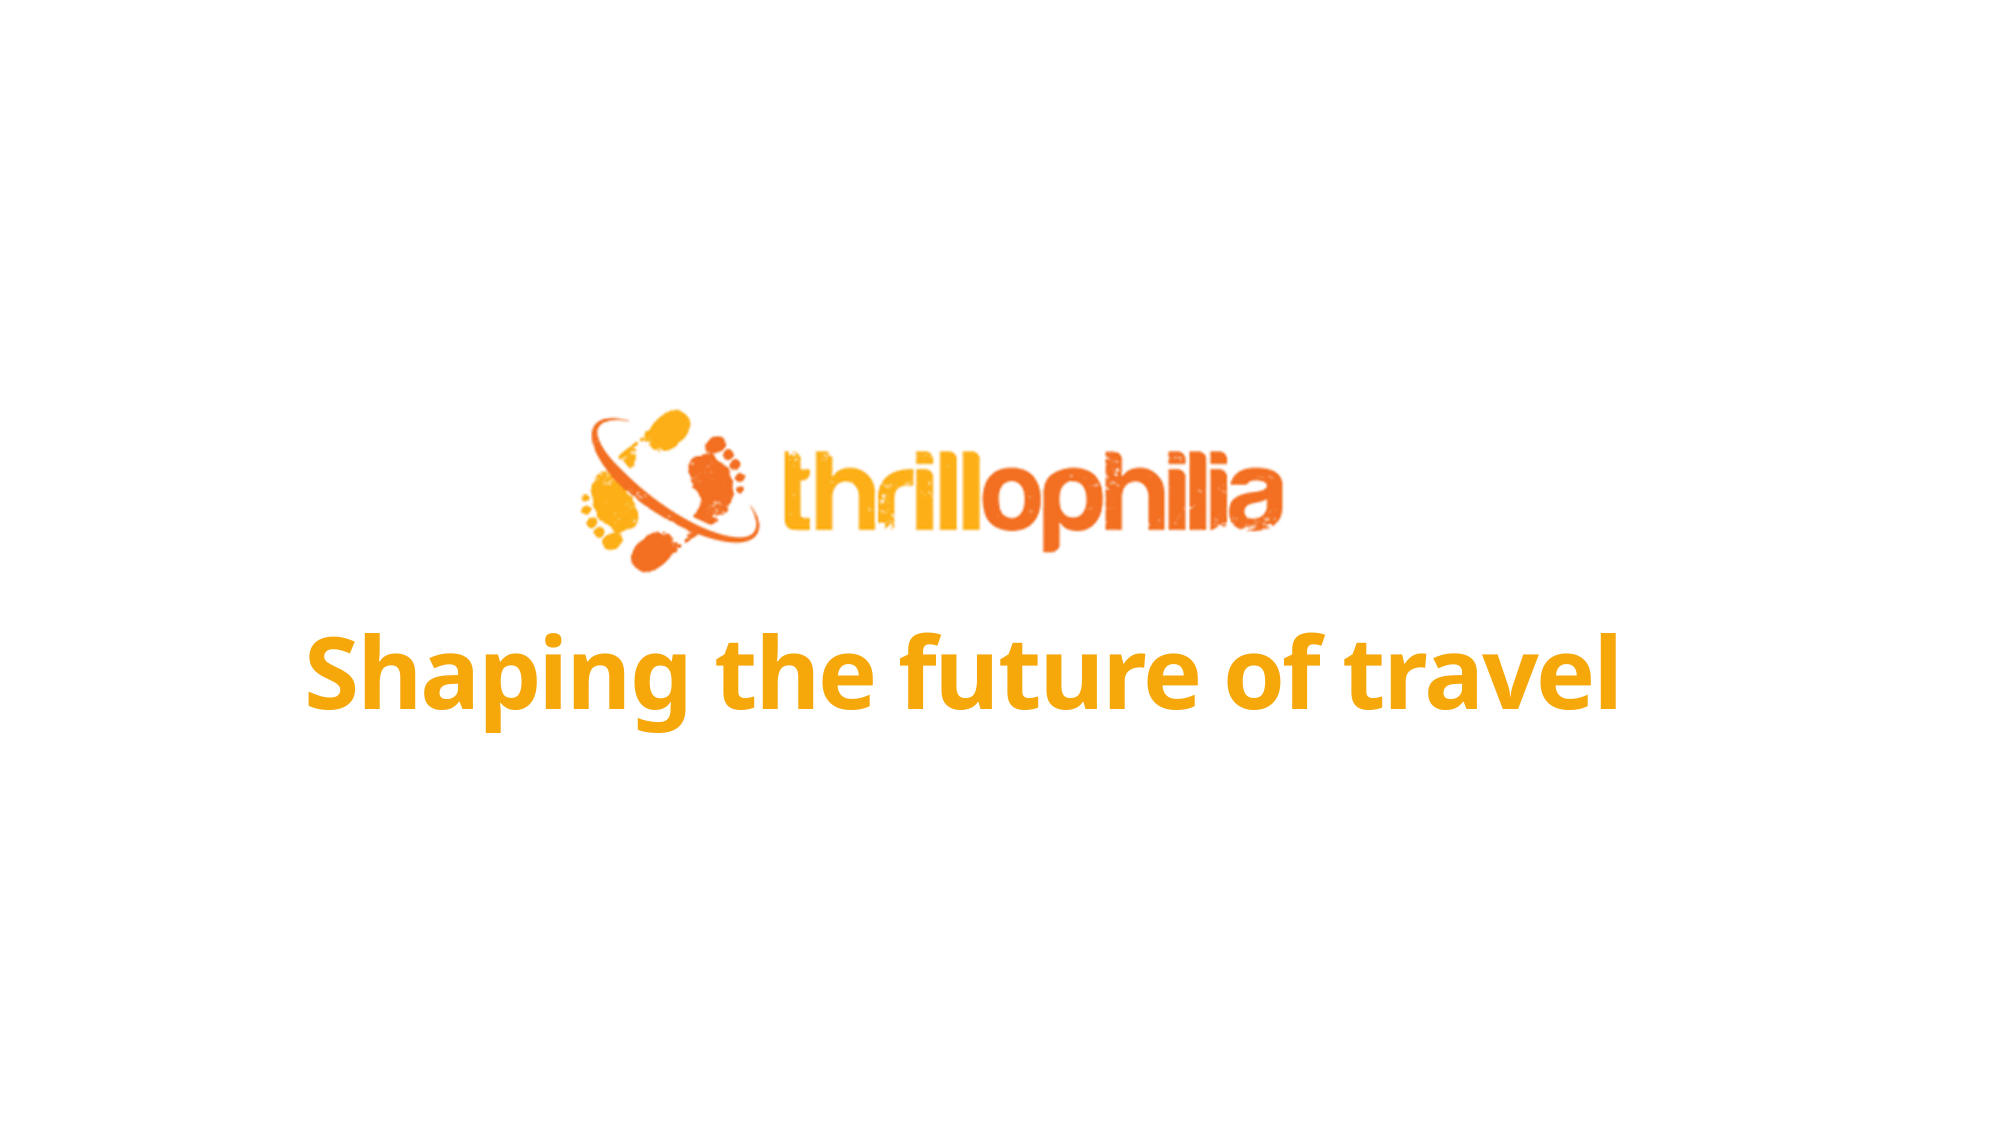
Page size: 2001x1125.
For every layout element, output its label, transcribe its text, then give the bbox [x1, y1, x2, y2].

title Shaping the future of travel [273, 579, 1657, 783]
picture [573, 401, 1291, 580]
